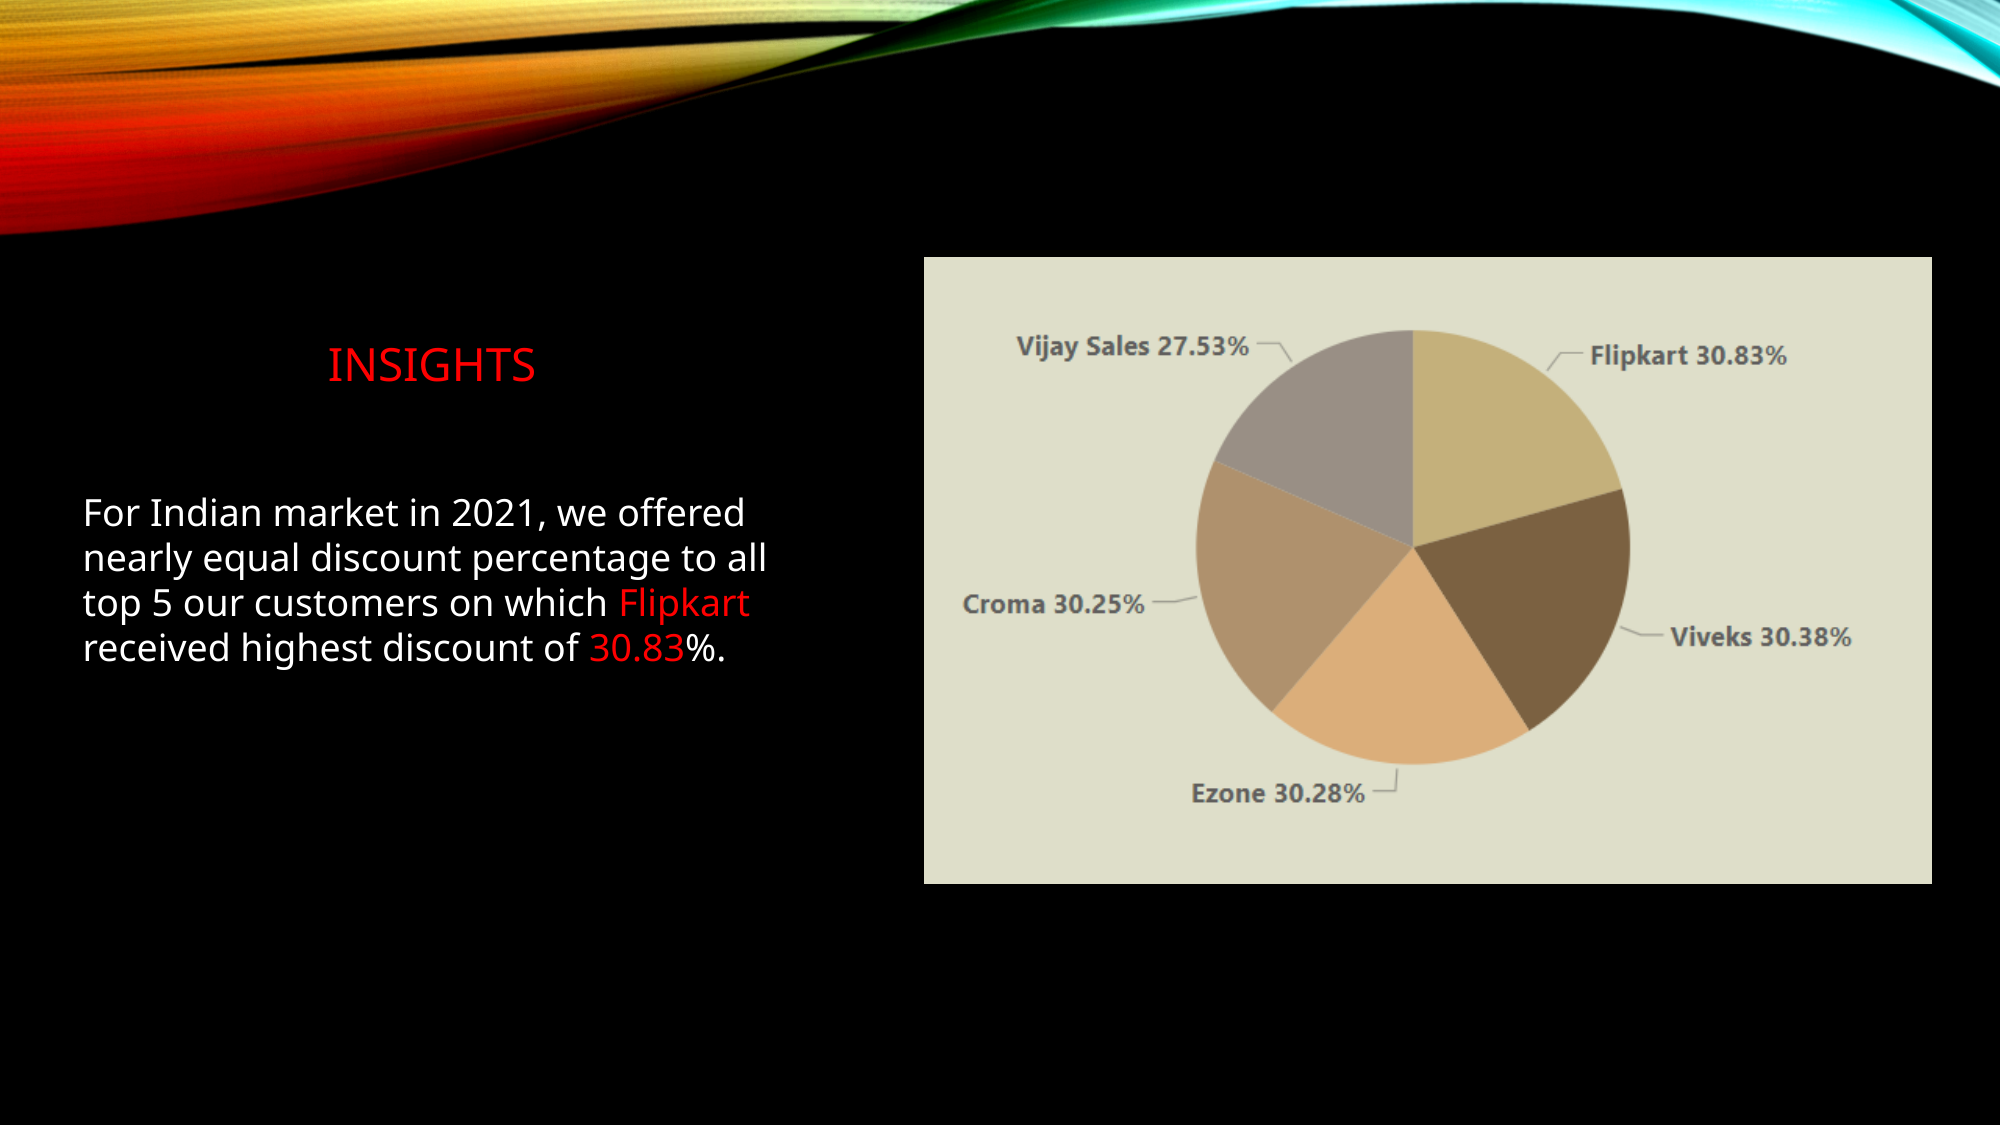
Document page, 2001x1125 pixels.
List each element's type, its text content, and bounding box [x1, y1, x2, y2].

picture [0, 0, 2000, 237]
picture [923, 257, 1933, 885]
text_box For Indian market in 2021, we offered nearly equal discount percentage to all top 5 our customers on which Flipkart received highest discount of 30.83%. [67, 481, 851, 676]
list INSIGHTS [67, 293, 821, 481]
